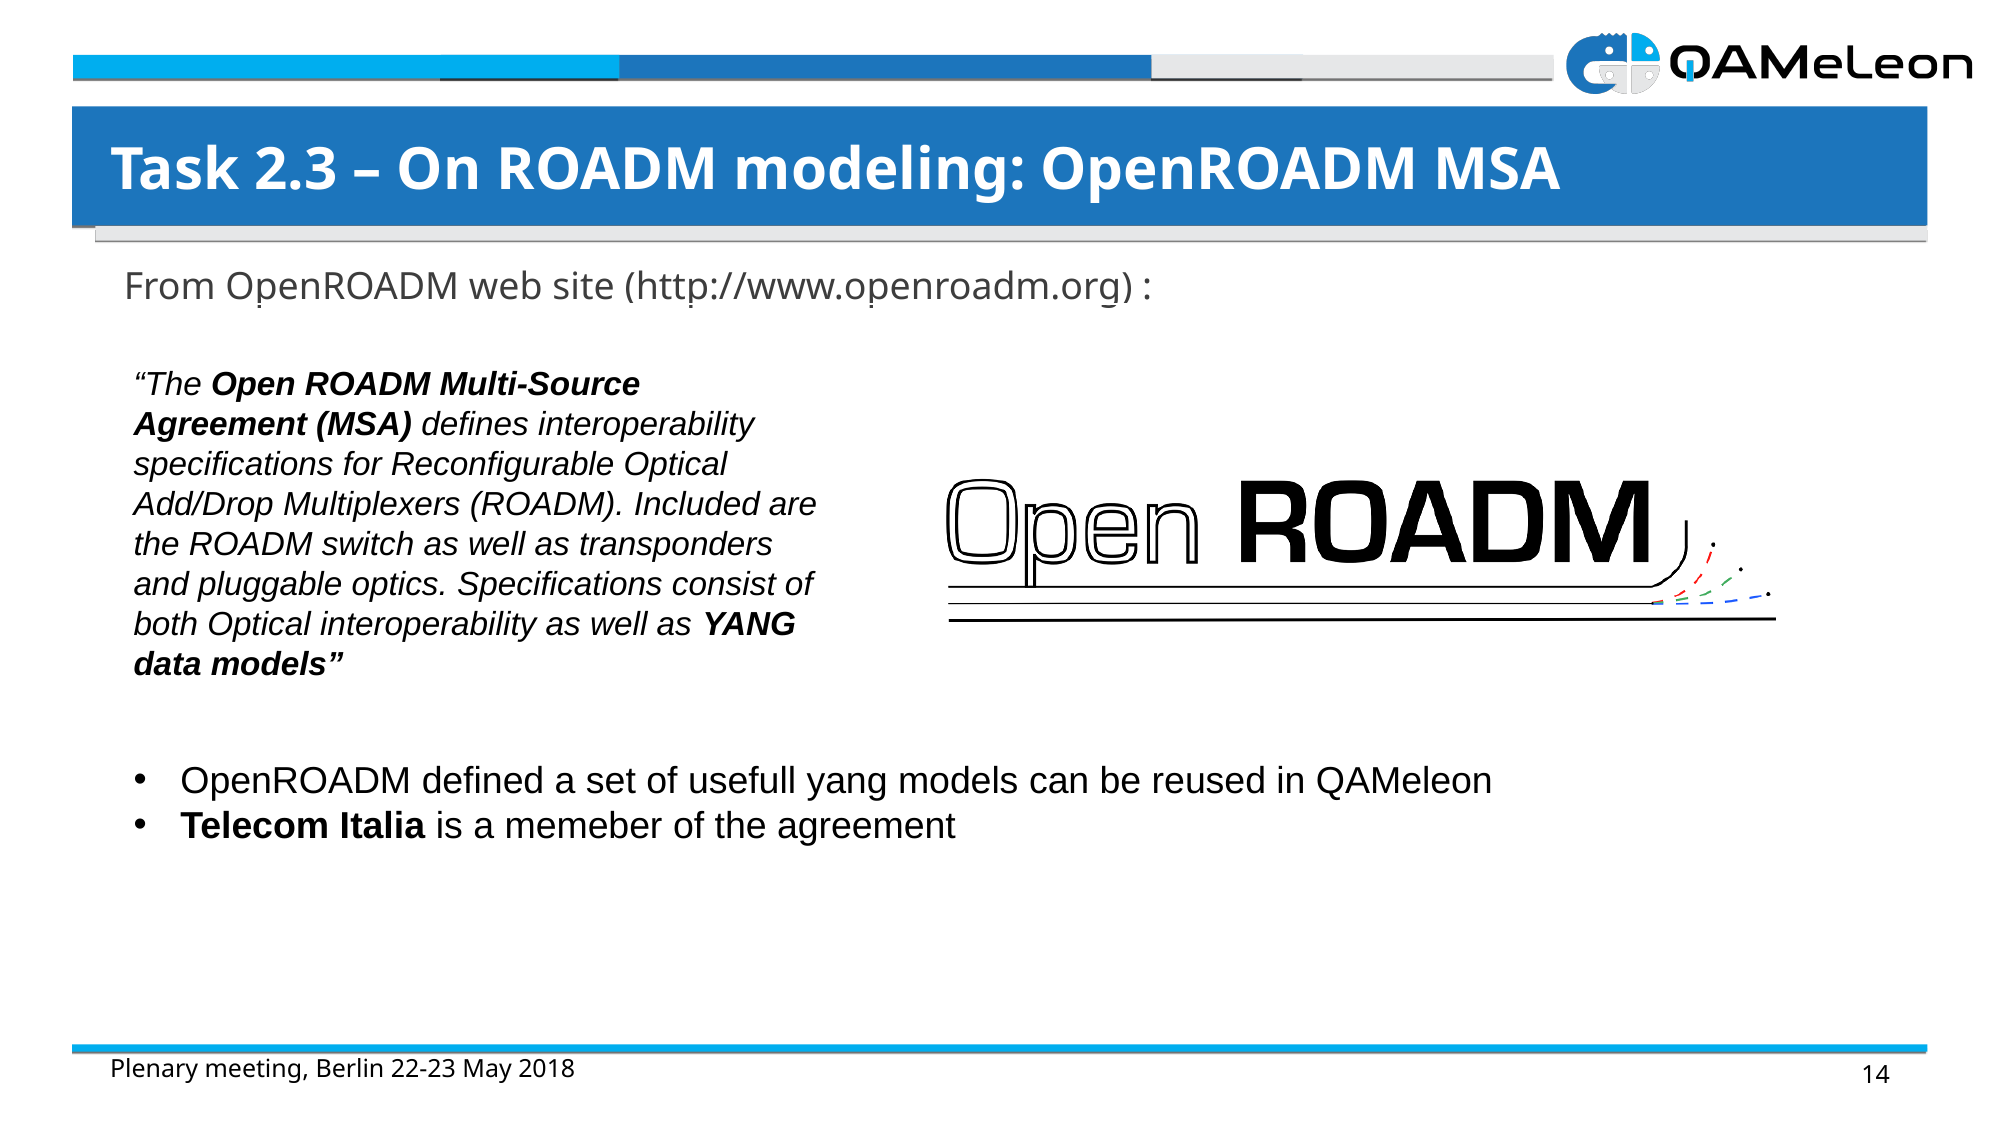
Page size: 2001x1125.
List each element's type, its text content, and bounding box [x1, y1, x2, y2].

text_box Plenary meeting, Berlin 22-23 May 2018 [95, 1045, 1230, 1105]
text_box From OpenROADM web site (http://www.openroadm.org) : [95, 254, 1231, 317]
text_box Task 2.3 – On ROADM modeling: OpenROADM MSA [95, 115, 1905, 217]
text_box 14 [1732, 1045, 1905, 1106]
picture [1553, 21, 1991, 111]
text_box OpenROADM defined a set of usefull yang models can be reused in QAMeleon Telecom Italia is a memeber of the agreement [118, 748, 1536, 854]
picture [919, 383, 1777, 641]
text_box “The Open ROADM Multi-Source Agreement (MSA) defines interoperability specifications for Reconfigurable Optical Add/Drop Multiplexers (ROADM). Included are the ROADM switch as well as transponders and pluggable optics. Specifications consist of both Optical interoperability as well as YANG data models” [118, 354, 837, 689]
